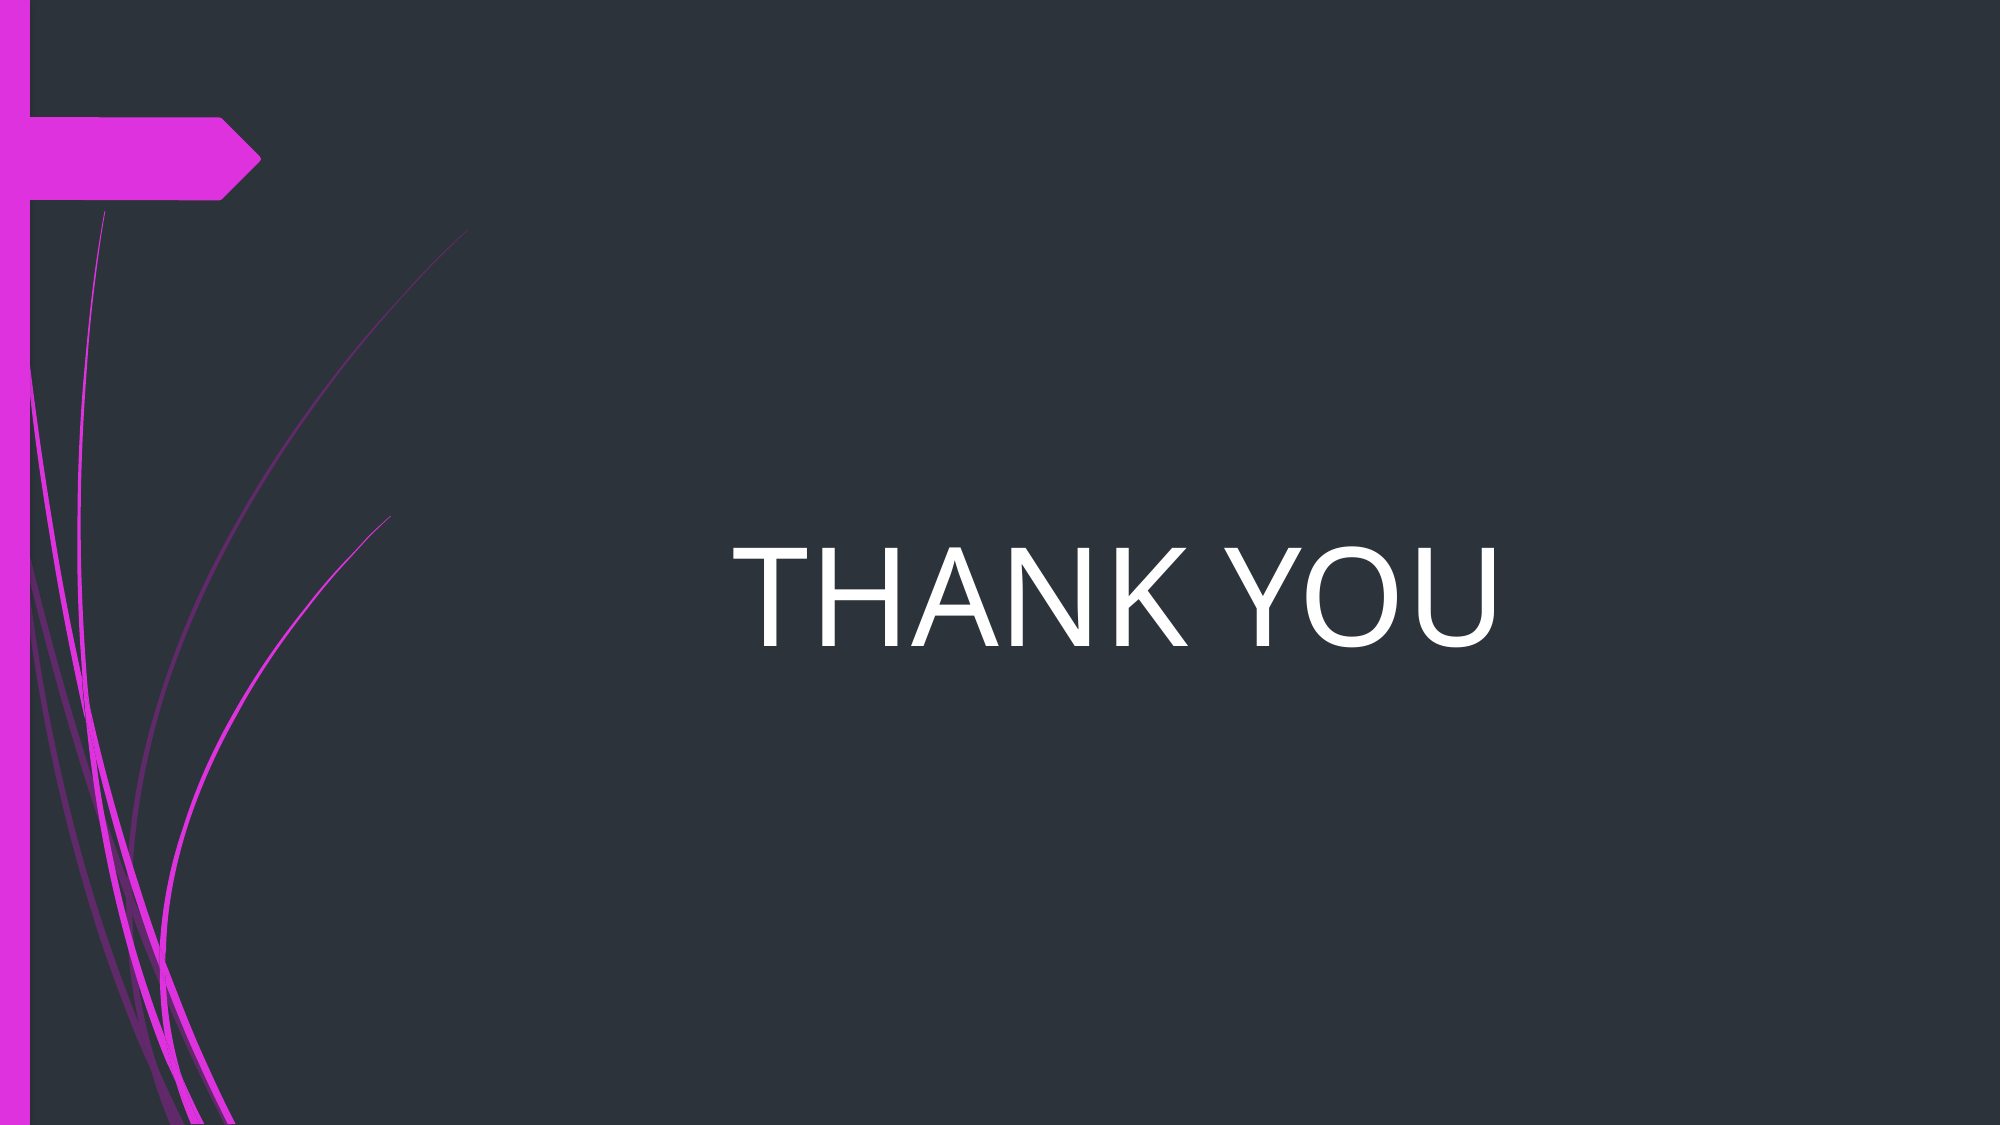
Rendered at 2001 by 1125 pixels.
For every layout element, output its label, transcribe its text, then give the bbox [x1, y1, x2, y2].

text_box THANK YOU [450, 501, 1826, 682]
